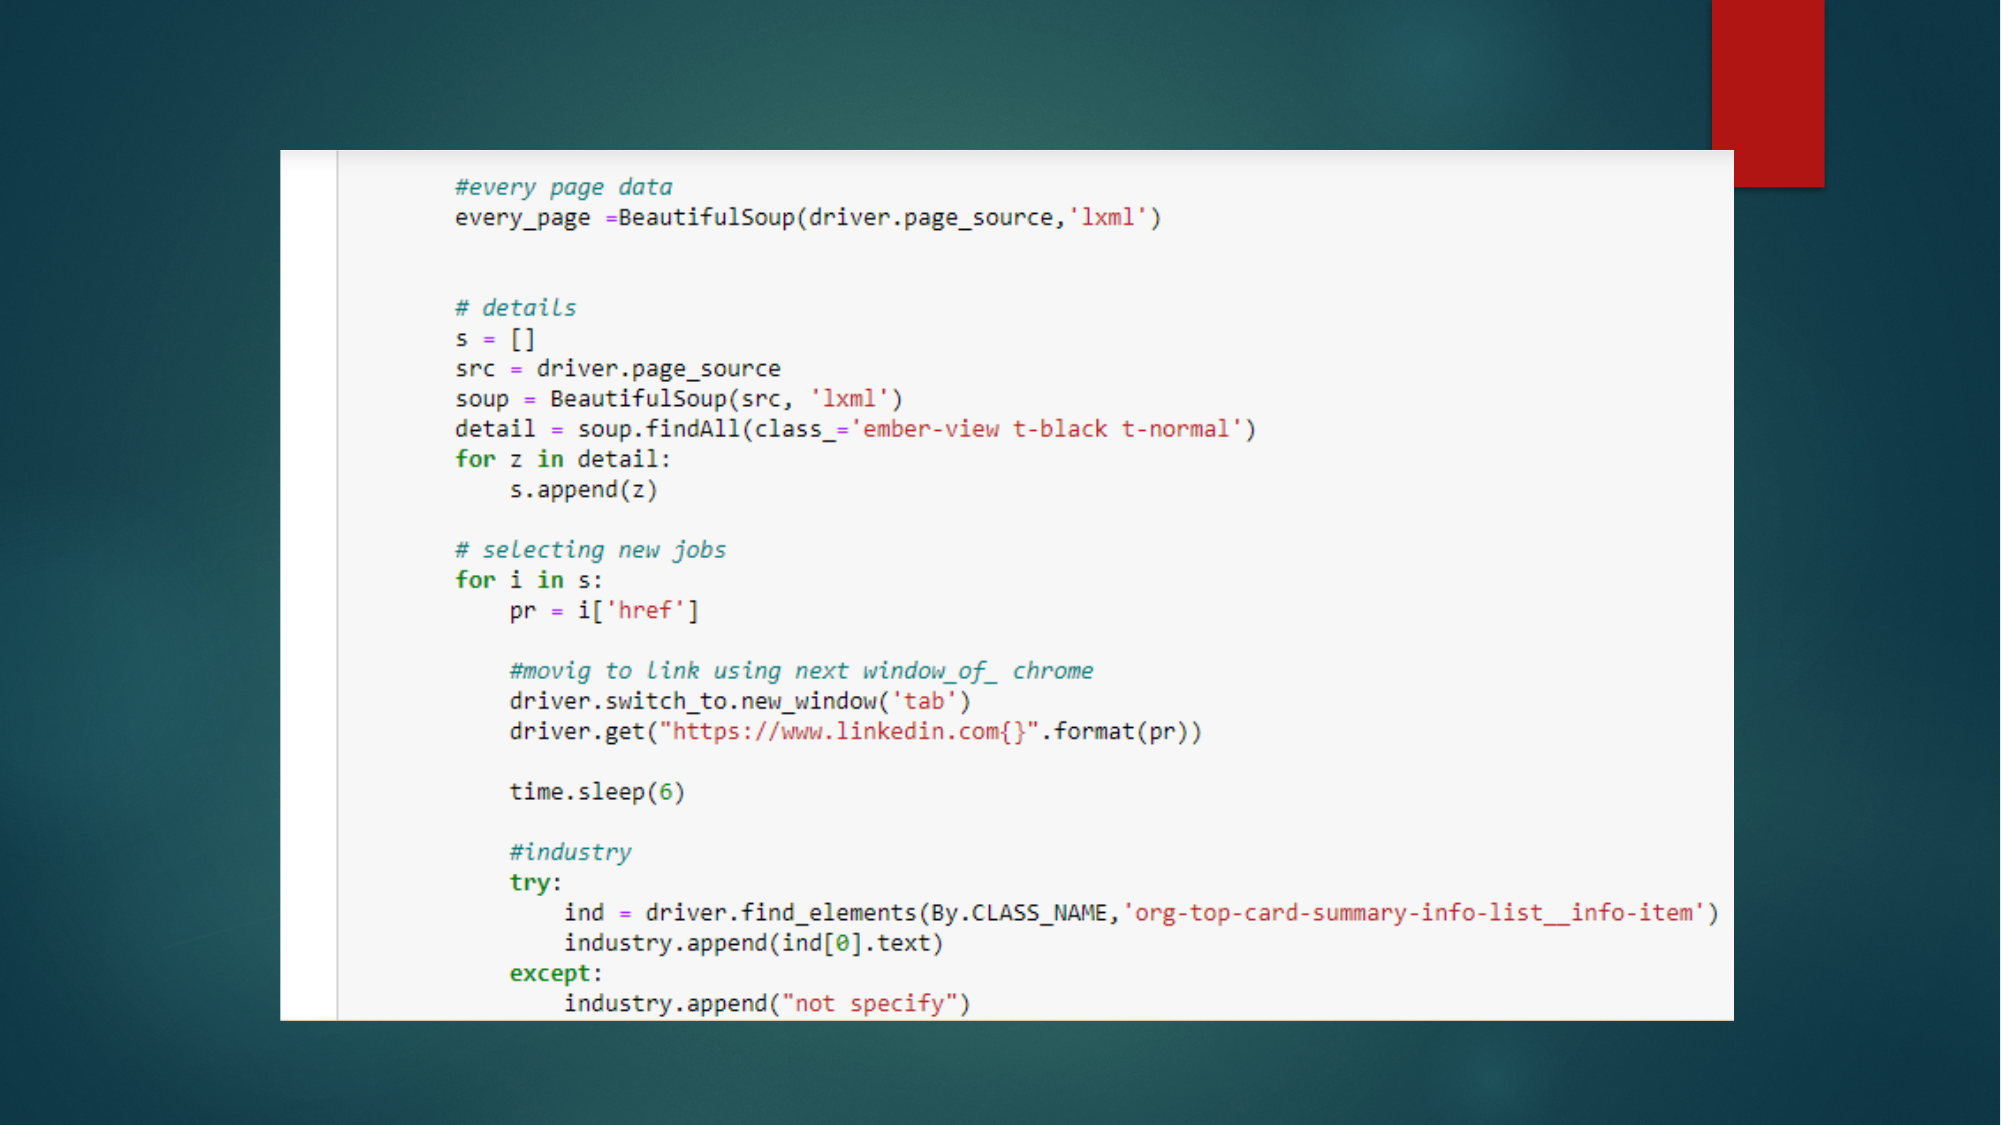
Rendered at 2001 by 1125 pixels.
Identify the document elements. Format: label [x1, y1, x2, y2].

picture [0, 0, 1735, 1125]
